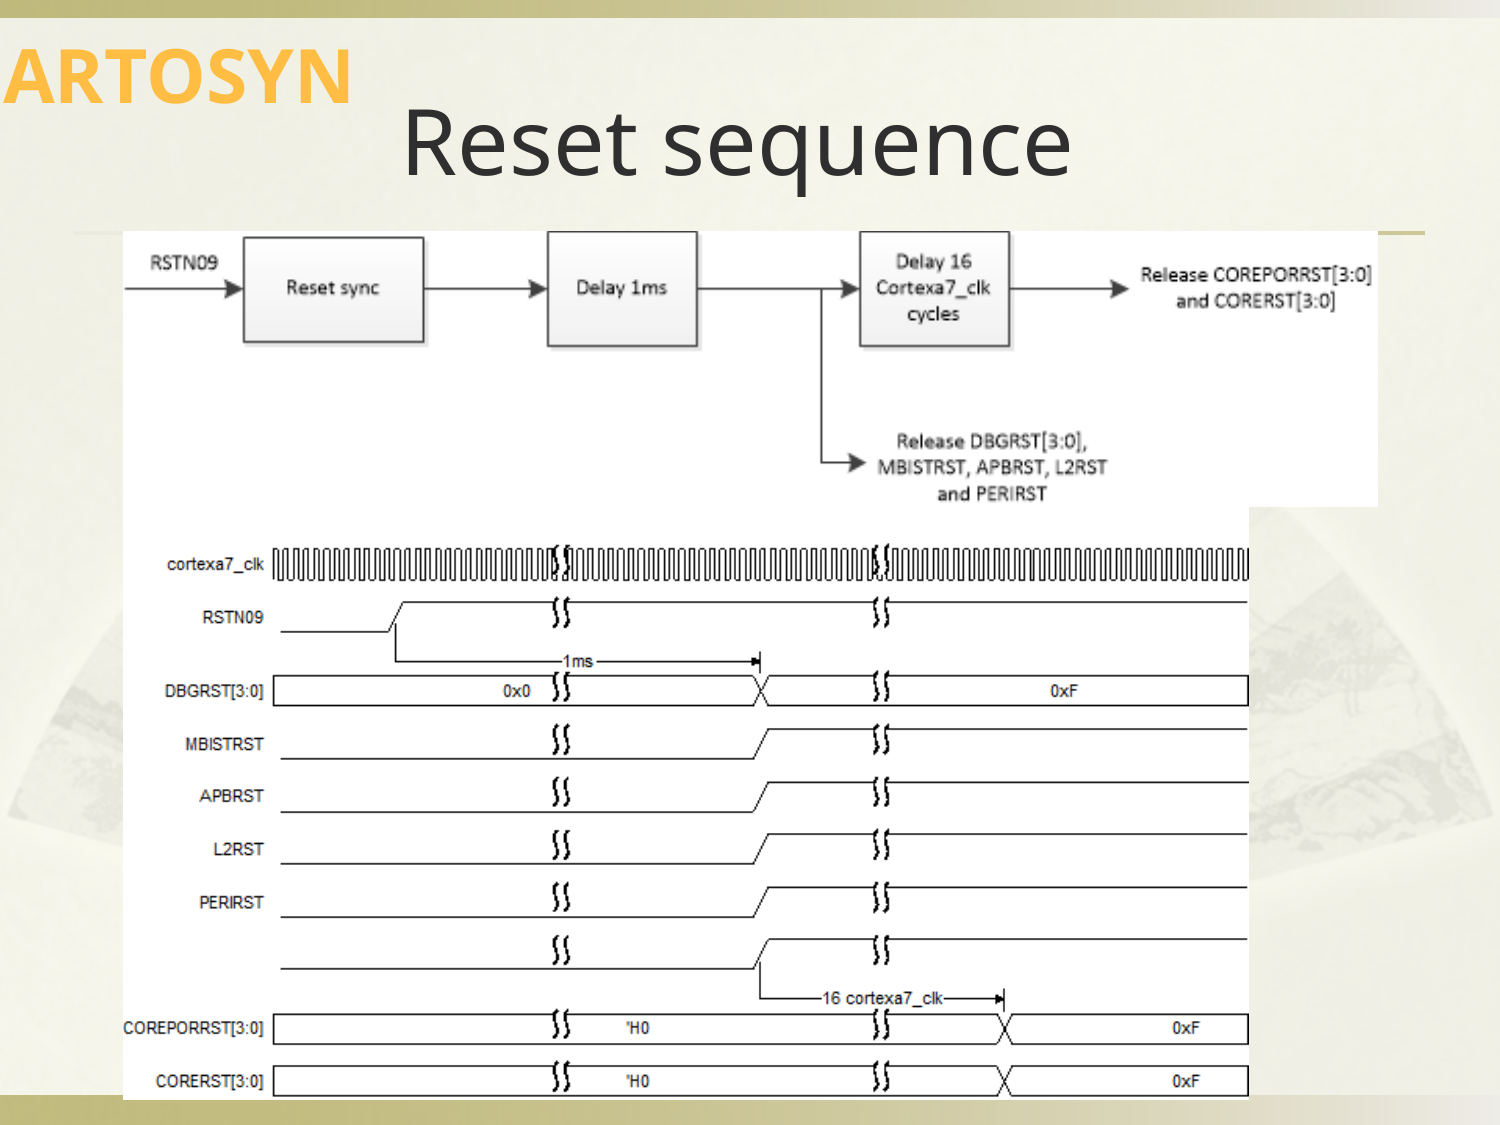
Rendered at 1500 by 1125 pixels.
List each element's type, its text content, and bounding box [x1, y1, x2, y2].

text_box ARTOSYN [0, 21, 371, 127]
title Reset sequence [75, 45, 1425, 233]
picture [123, 231, 1378, 1100]
